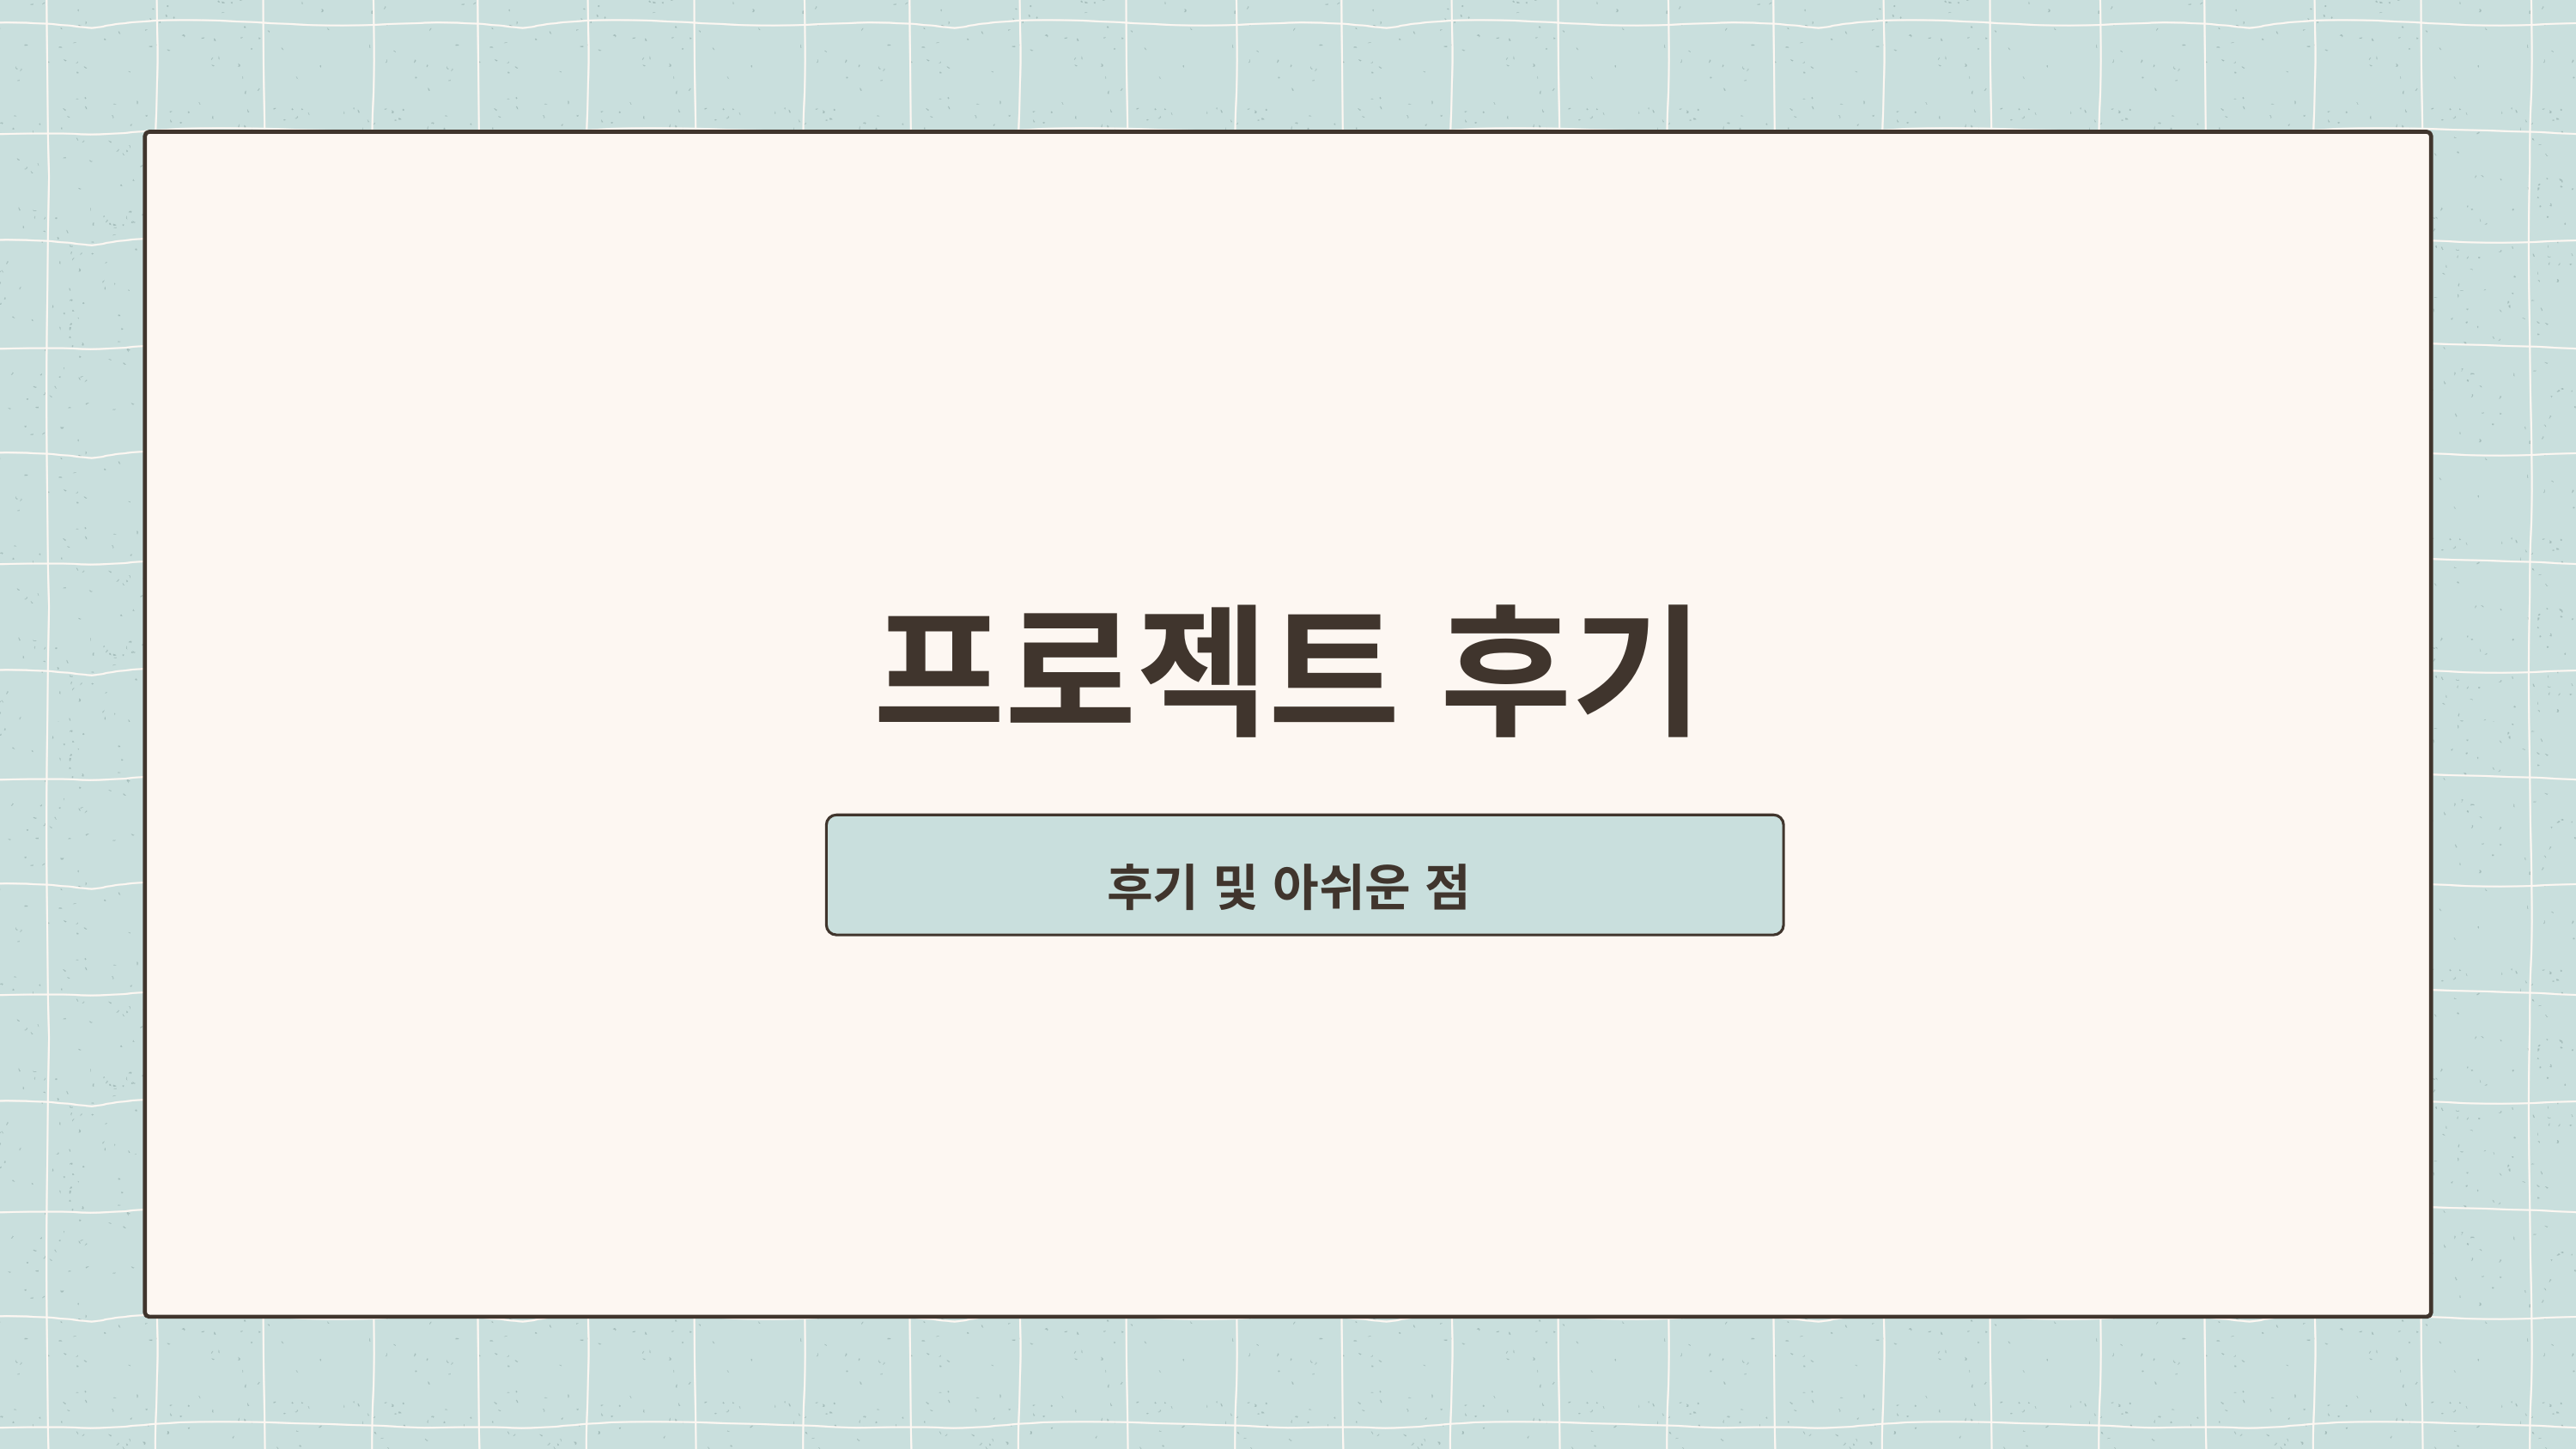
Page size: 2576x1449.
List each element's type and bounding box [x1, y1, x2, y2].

text_box [0, 0, 2576, 1449]
text_box [144, 131, 2432, 1318]
